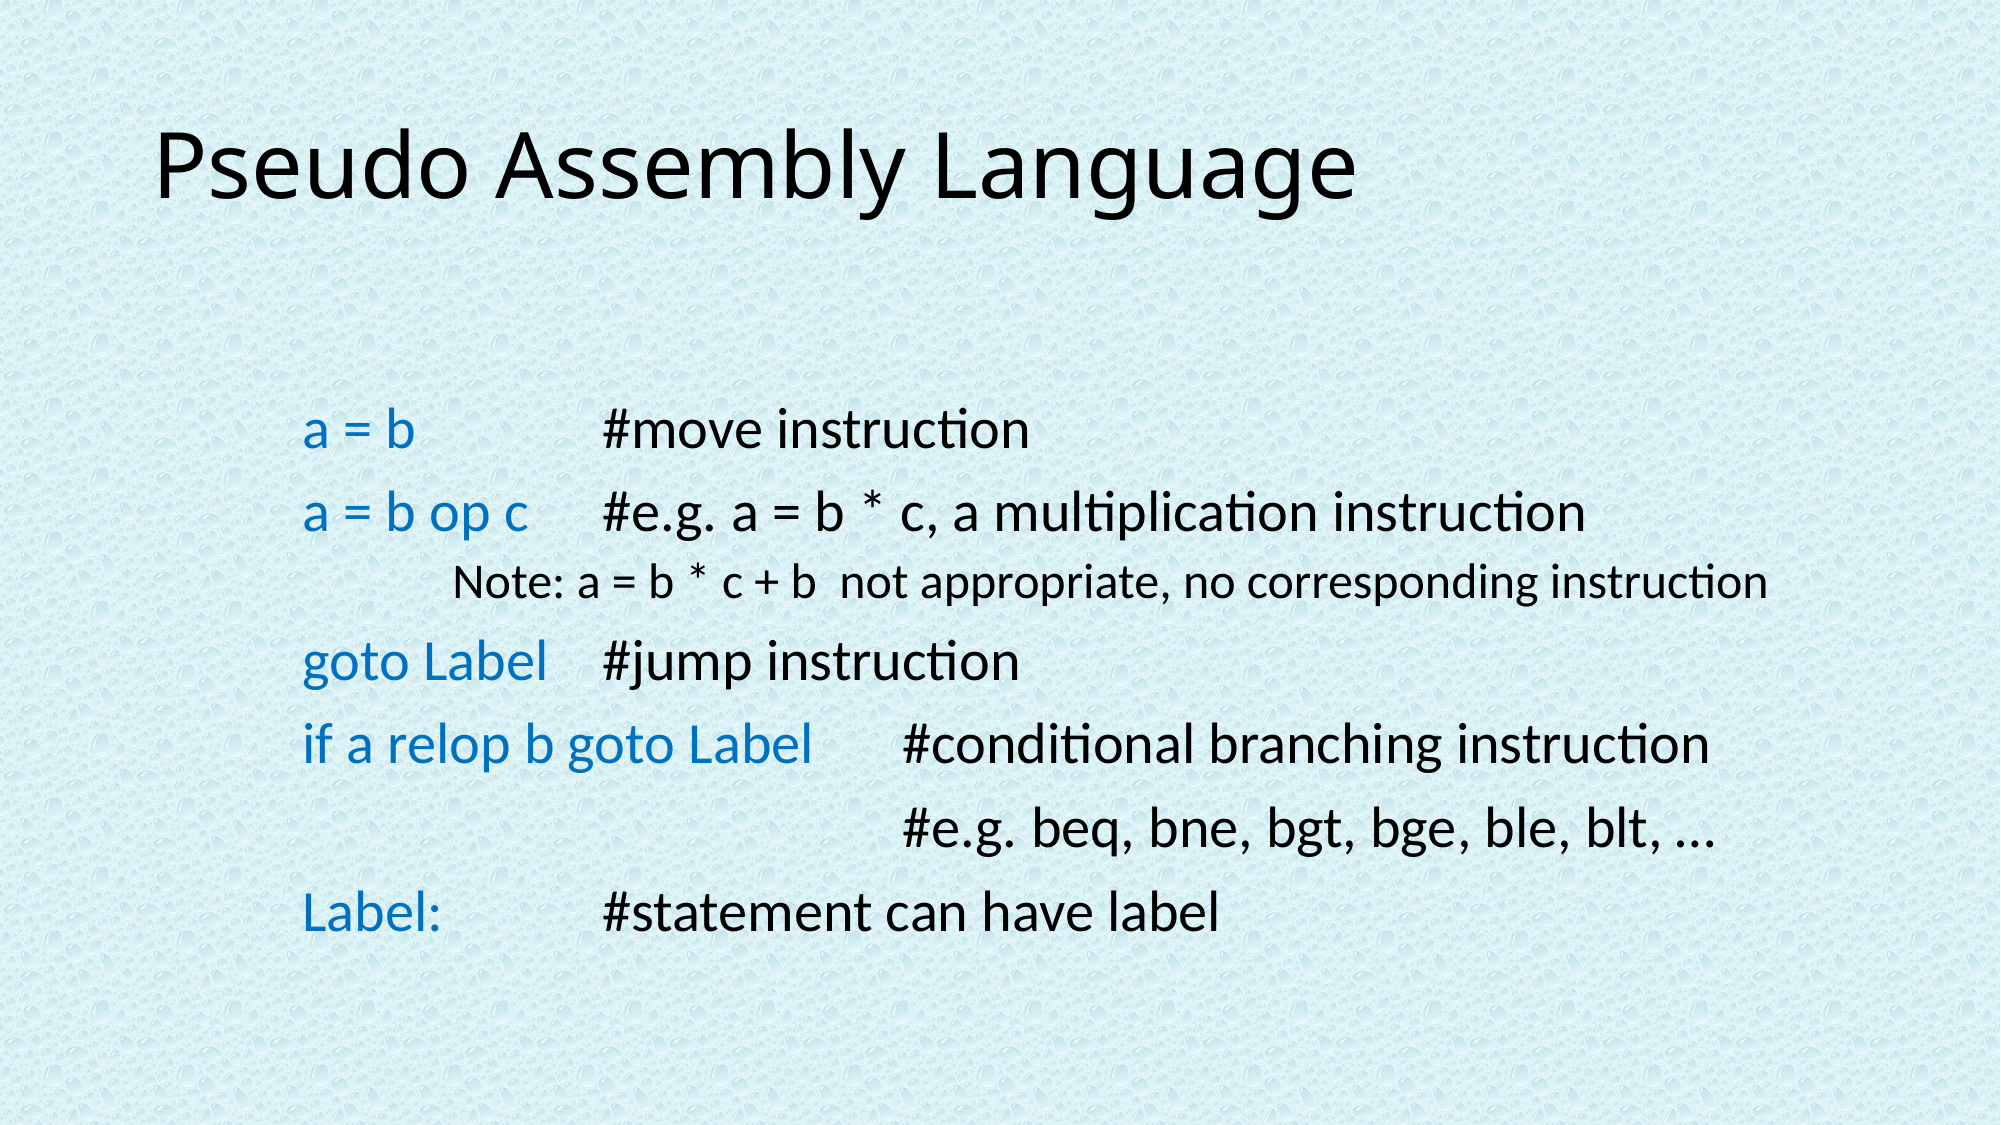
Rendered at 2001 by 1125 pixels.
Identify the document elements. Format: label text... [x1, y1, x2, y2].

list a = b #move instruction a = b op c #e.g. a = b * c, a multiplication instruction Note: a = b * c + b not appropriate, no corresponding instruction goto Label #jump instruction if a relop b goto Label #conditional branching instruction #e.g. beq, bne, bgt, bge, ble, blt, … Label: #statement can have label [137, 299, 1863, 1014]
title Pseudo Assembly Language [137, 59, 1863, 278]
